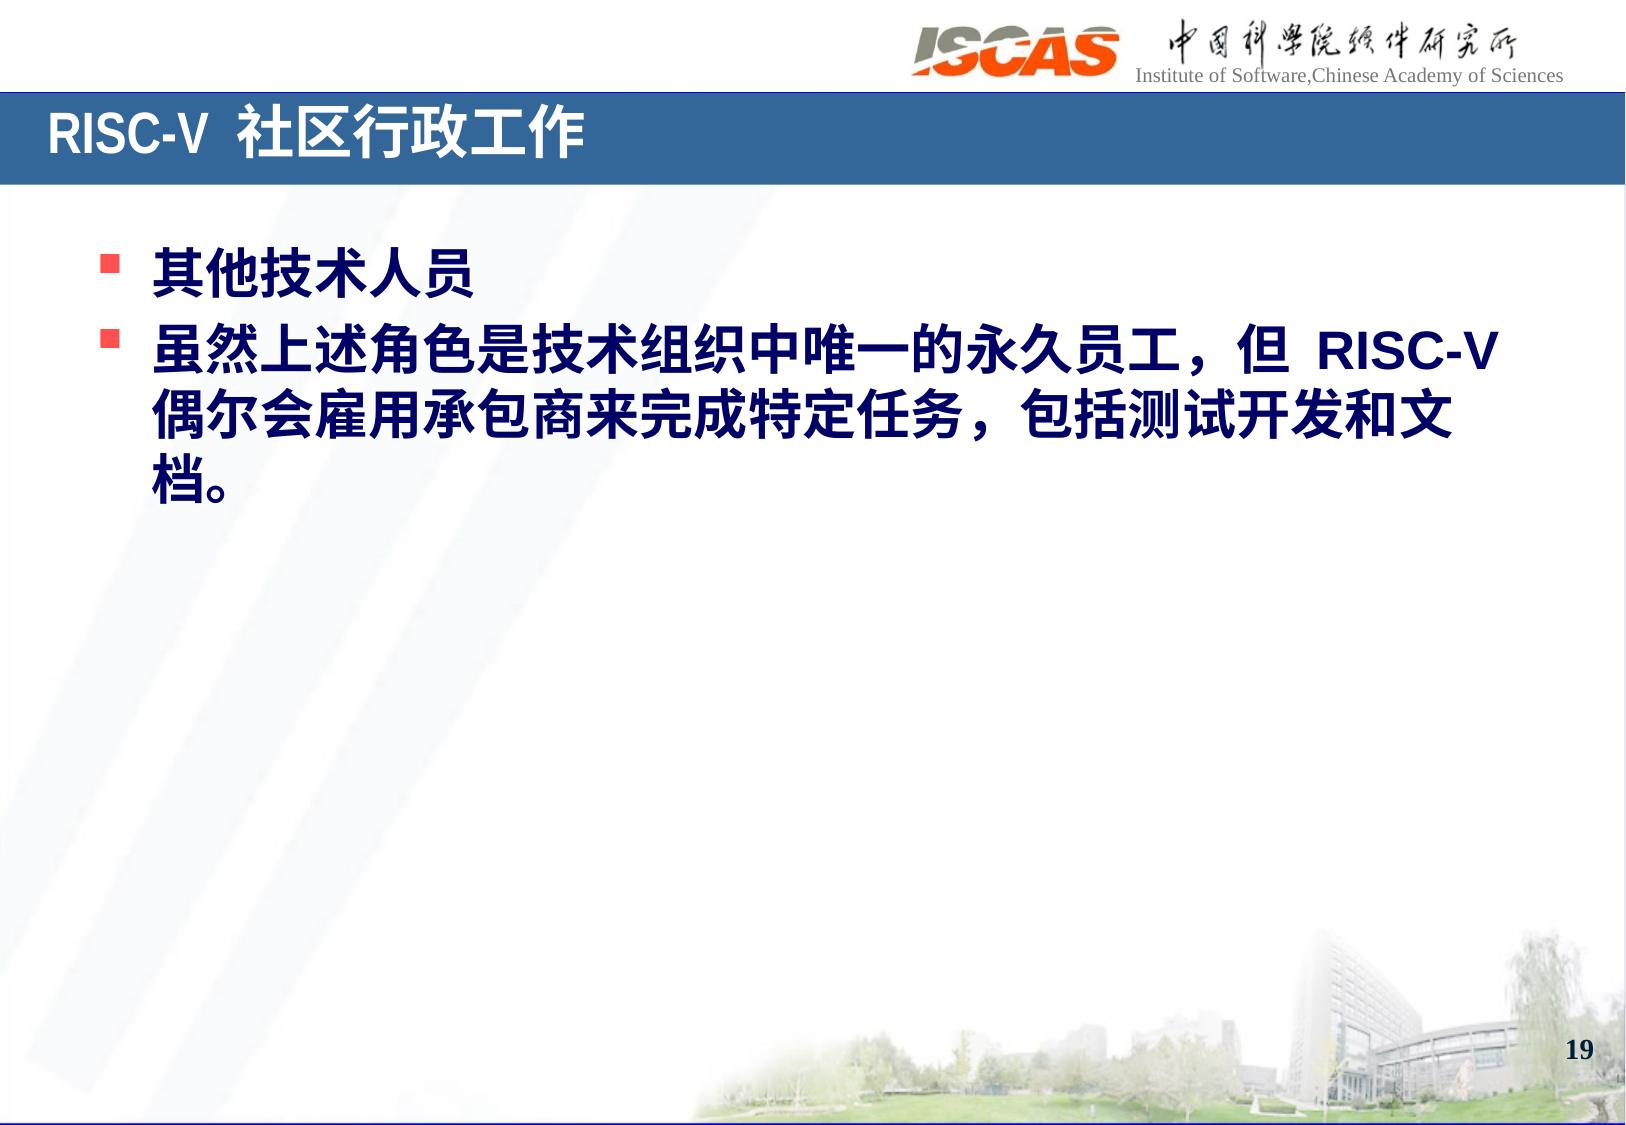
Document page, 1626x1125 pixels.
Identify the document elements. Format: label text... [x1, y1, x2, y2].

list 其他技术人员 虽然上述角色是技术组织中唯一的永久员工，但 RISC-V 偶尔会雇用承包商来完成特定任务，包括测试开发和文档。 [80, 231, 1545, 988]
picture [907, 18, 1132, 87]
title RISC-V 社区行政工作 [0, 93, 1625, 185]
picture [1166, 15, 1519, 71]
picture [0, 92, 1626, 1125]
slide_number 19 [1296, 1023, 1610, 1099]
